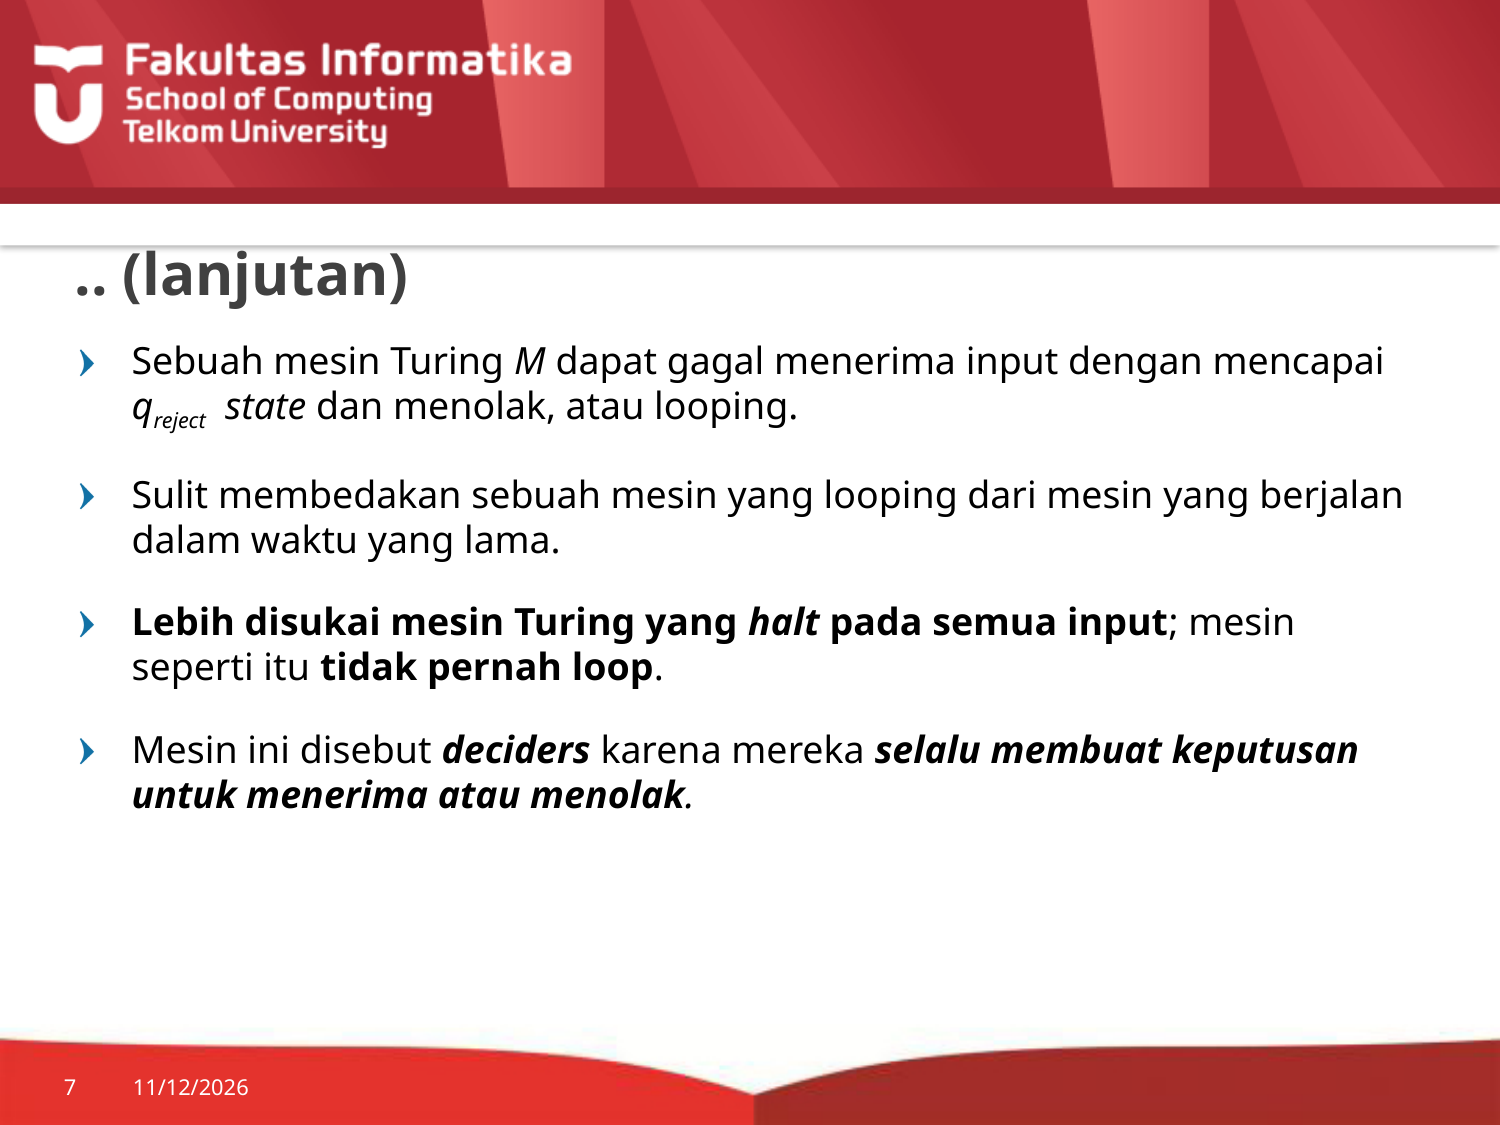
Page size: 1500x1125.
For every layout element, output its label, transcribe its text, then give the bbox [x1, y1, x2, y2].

title .. (lanjutan) [59, 219, 1426, 325]
slide_number 7 [63, 1058, 123, 1119]
picture [75, 475, 97, 511]
picture [75, 341, 97, 378]
picture [75, 730, 97, 766]
list Sebuah mesin Turing M dapat gagal menerima input dengan mencapai qreject state dan menolak, atau looping. Sulit membedakan sebuah mesin yang looping dari mesin yang berjalan dalam waktu yang lama. Lebih disukai mesin Turing yang halt pada semua input; mesin seperti itu tidak pernah loop. Mesin ini disebut deciders karena mereka selalu membuat keputusan untuk menerima atau menolak. [60, 329, 1426, 990]
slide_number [132, 1058, 403, 1119]
picture [0, 1024, 1500, 1125]
picture [75, 603, 97, 639]
picture [0, 0, 1500, 203]
